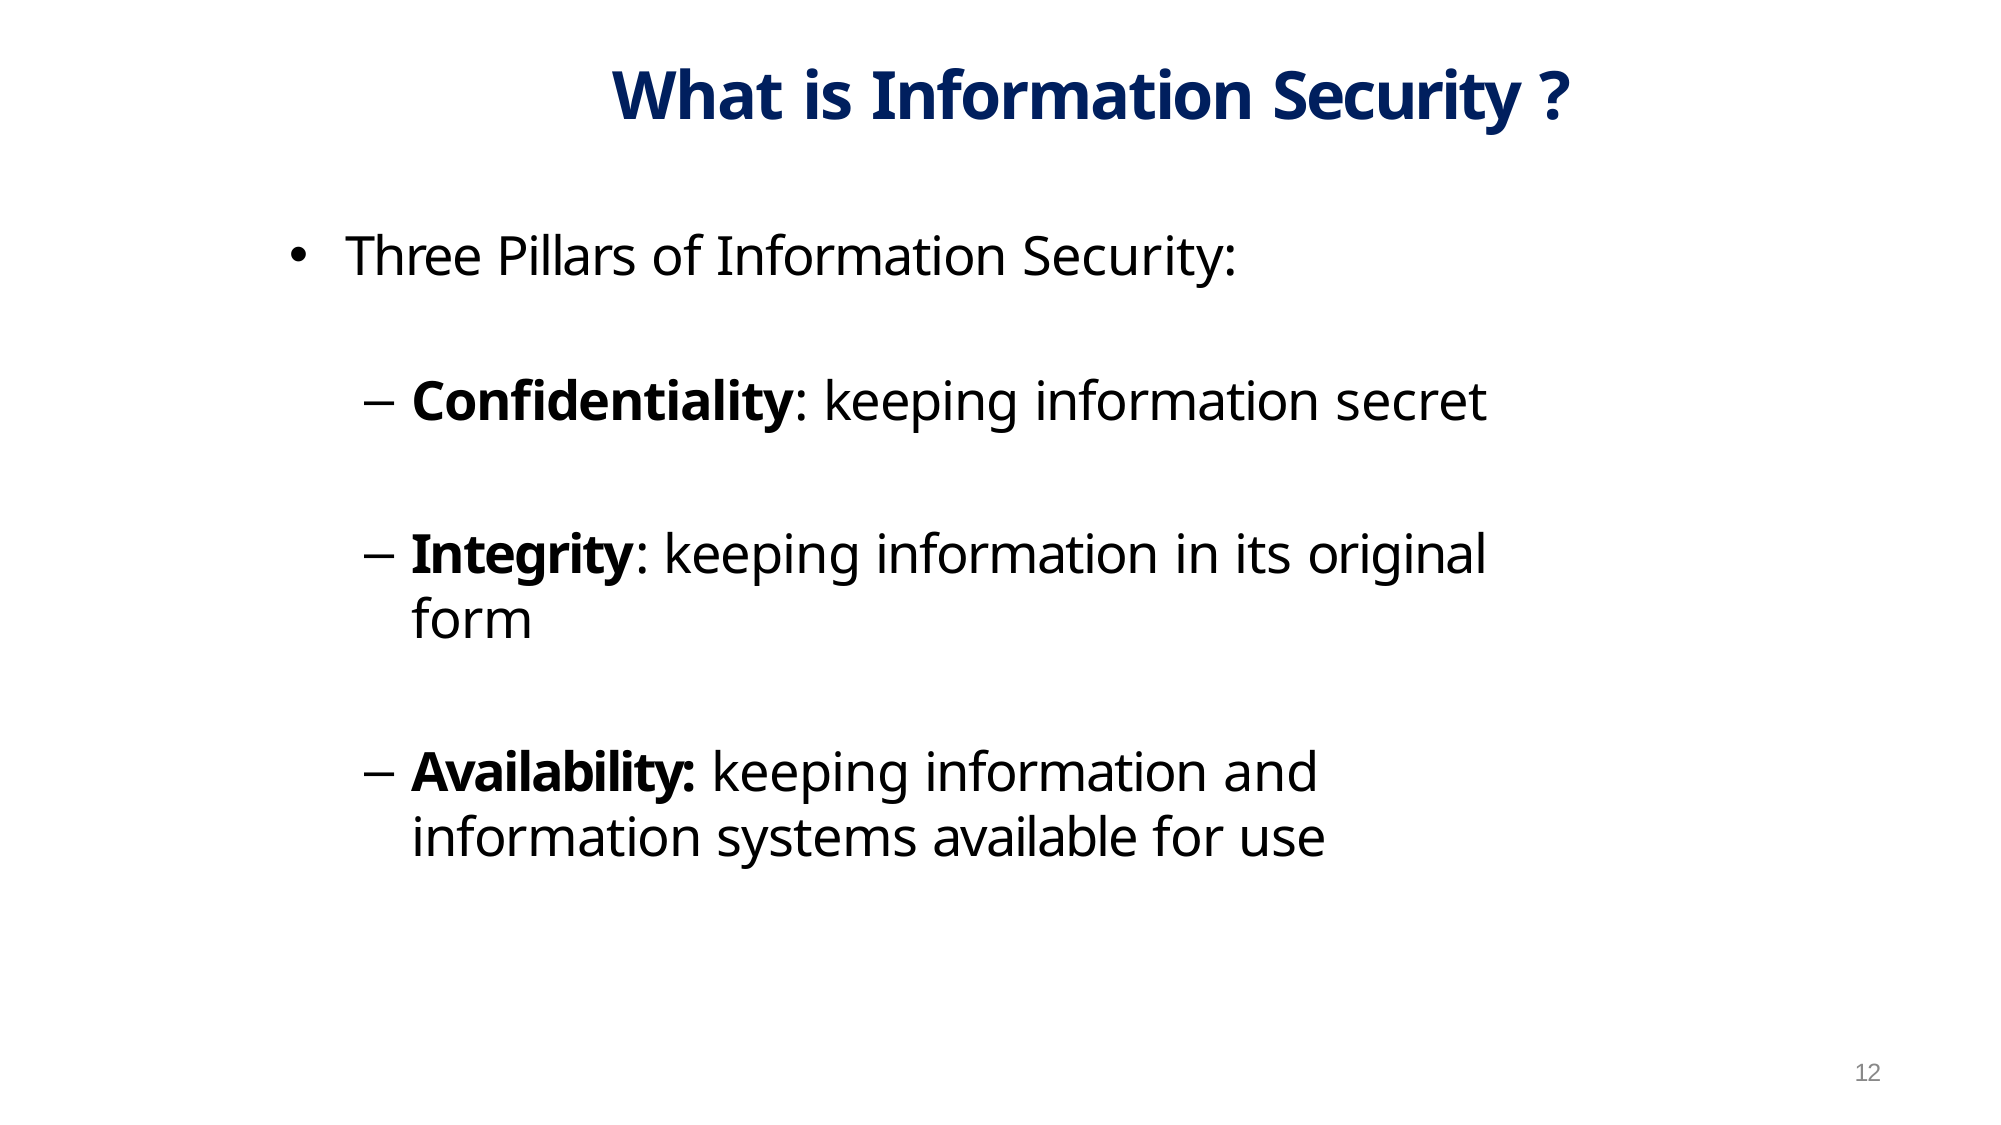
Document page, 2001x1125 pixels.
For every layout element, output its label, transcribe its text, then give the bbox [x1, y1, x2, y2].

title What is Information Security ? [420, 50, 2000, 241]
slide_number 12 [1829, 1056, 1903, 1125]
text_box Three Pillars of Information Security: Confidentiality: keeping information secret Integrity: keeping information in its original form Availability: keeping information and information systems available for use [287, 219, 1542, 867]
